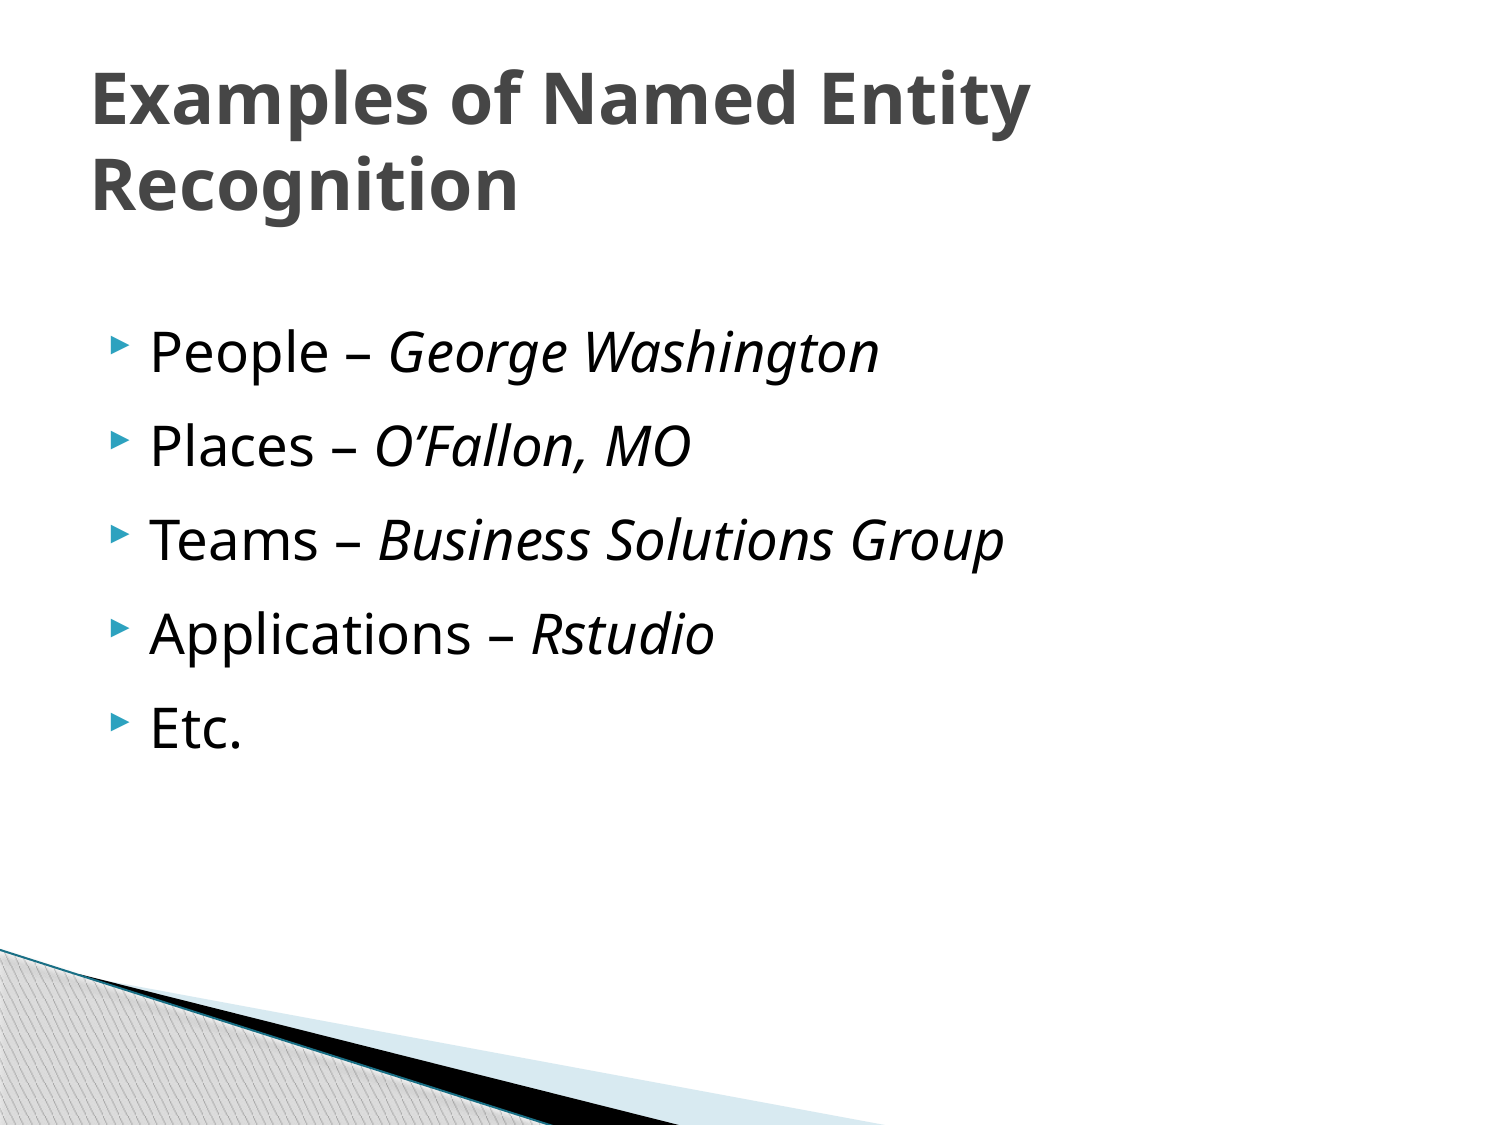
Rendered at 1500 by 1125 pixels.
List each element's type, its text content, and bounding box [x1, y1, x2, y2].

list People – George Washington Places – O’Fallon, MO Teams – Business Solutions Group Applications – Rstudio Etc. [75, 243, 1425, 986]
title Examples of Named Entity Recognition [75, 45, 1425, 233]
